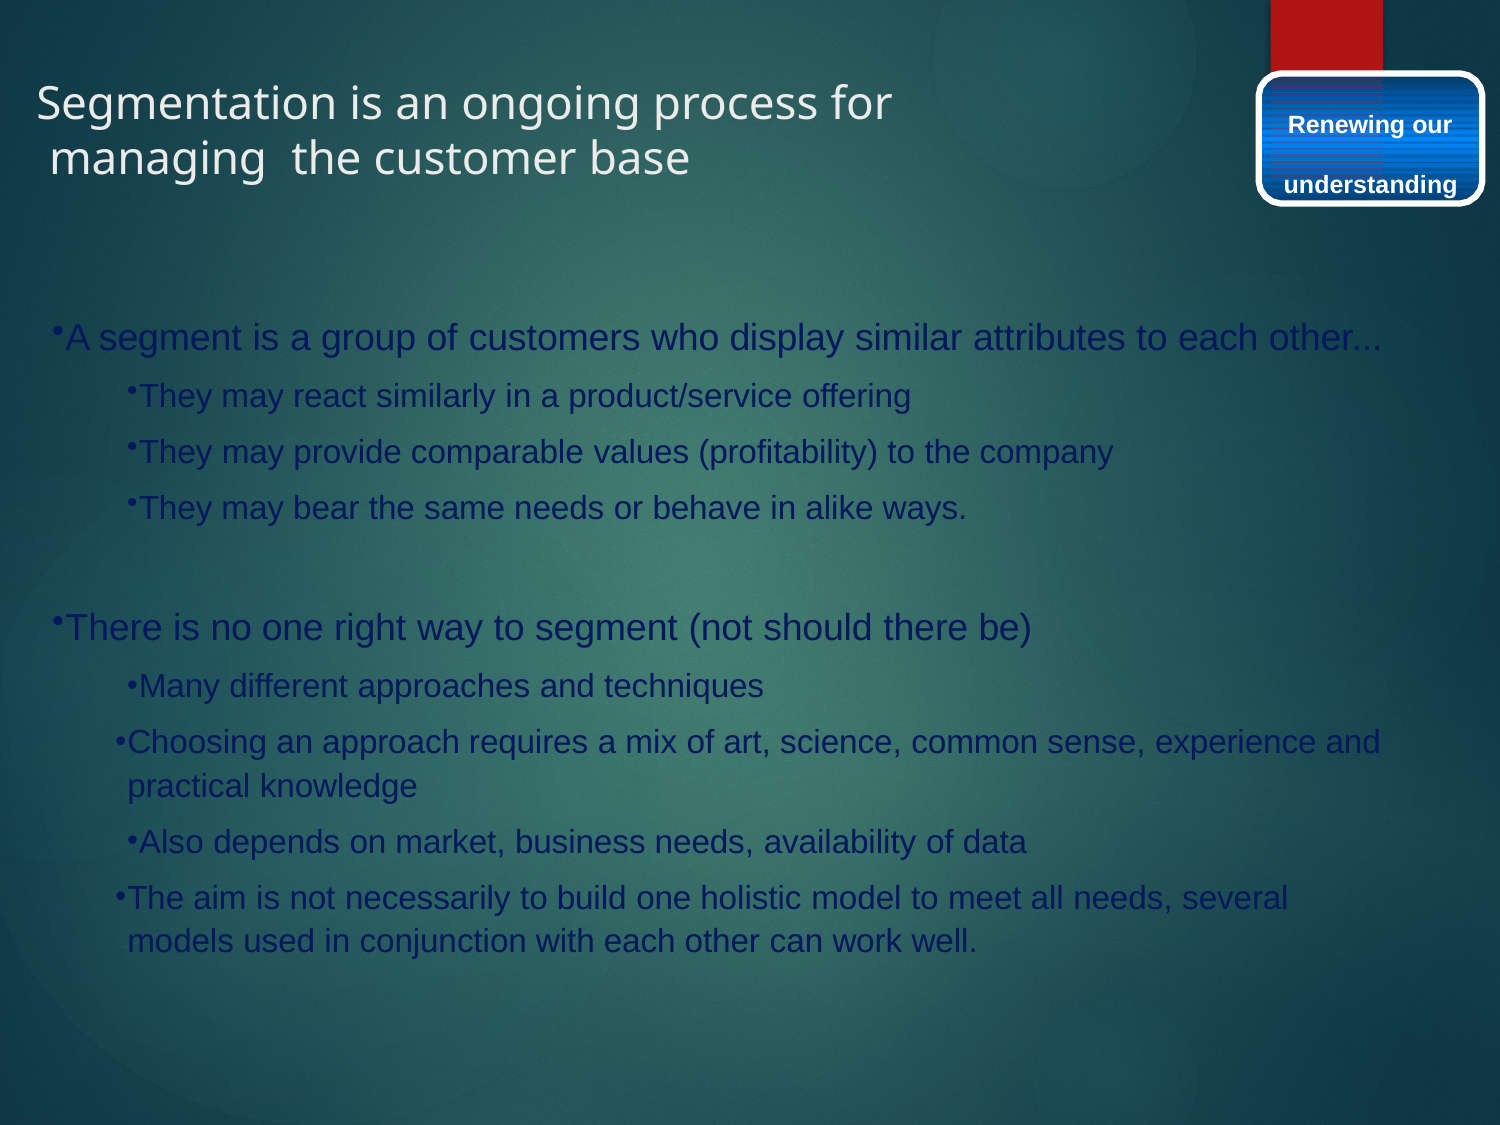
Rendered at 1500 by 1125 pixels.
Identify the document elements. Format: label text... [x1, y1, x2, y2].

title Segmentation is an ongoing process for managing the customer base [0, 71, 1171, 262]
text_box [1255, 70, 1486, 207]
text_box A segment is a group of customers who display similar attributes to each other... They may react similarly in a product/service offering They may provide comparable values (profitability) to the company They may bear the same needs or behave in alike ways. There is no one right way to segment (not should there be) Many different approaches and techniques Choosing an approach requires a mix of art, science, common sense, experience and practical knowledge Also depends on market, business needs, availability of data The aim is not necessarily to build one holistic model to meet all needs, several models used in conjunction with each other can work well. [50, 292, 1402, 960]
